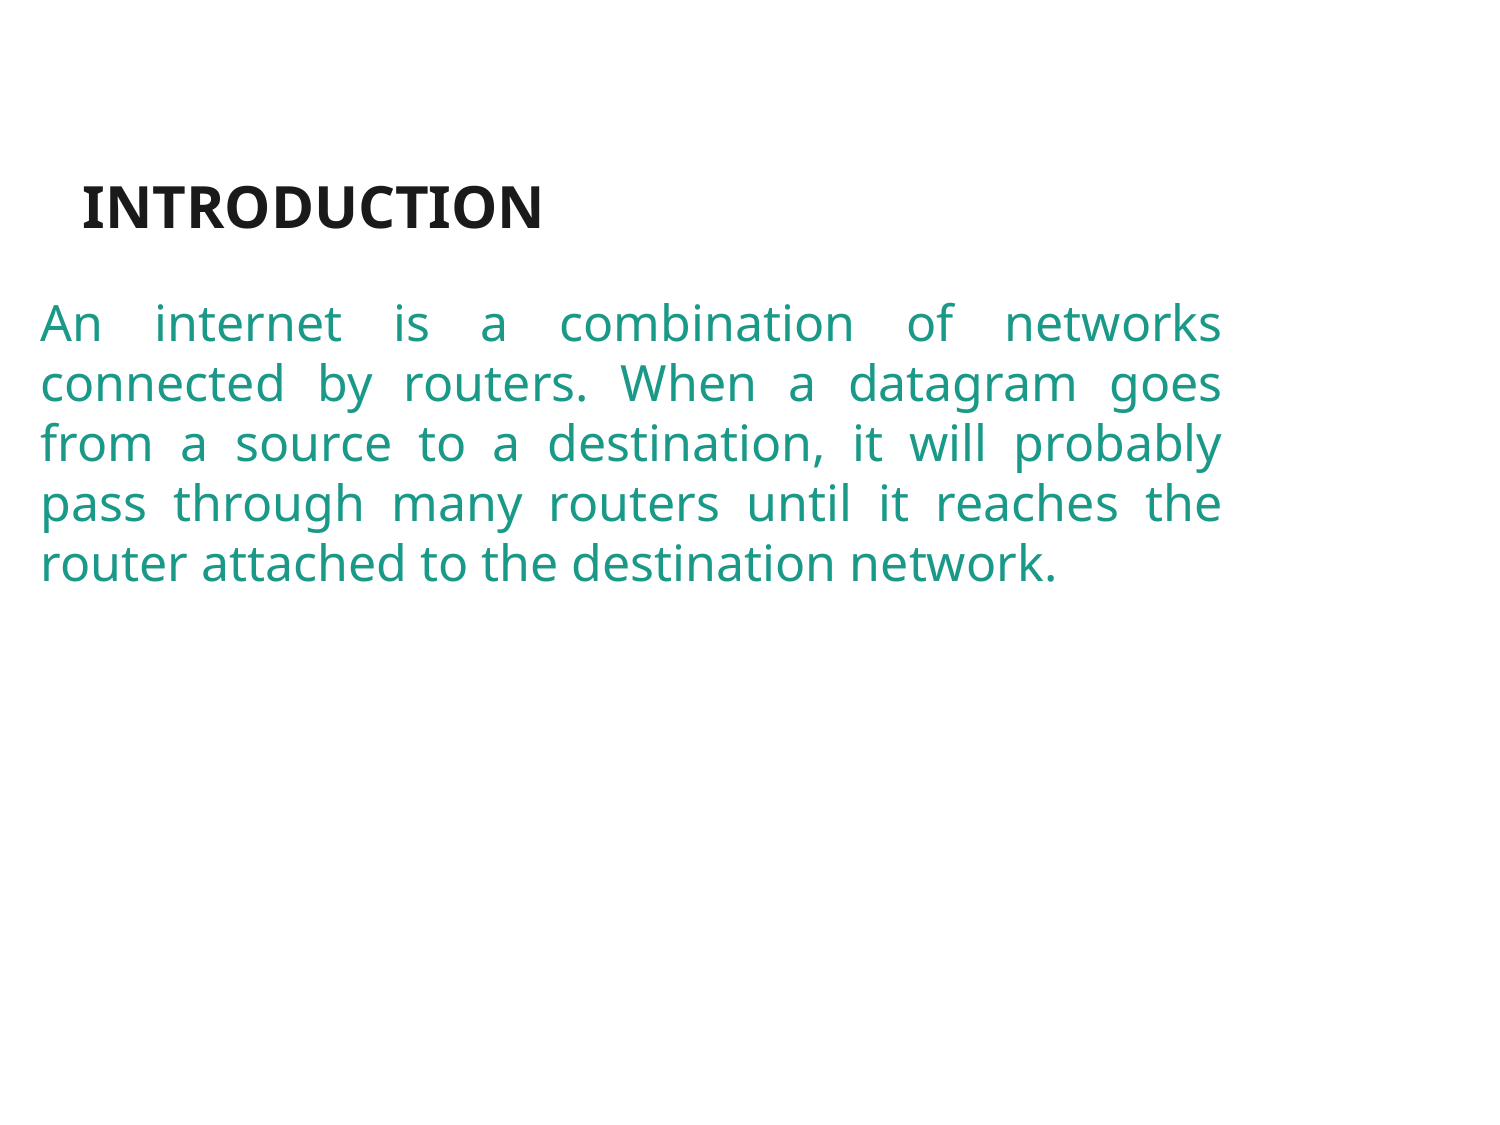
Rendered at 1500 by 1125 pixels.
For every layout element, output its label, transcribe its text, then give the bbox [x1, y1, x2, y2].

text_box An internet is a combination of networks connected by routers. When a datagram goes from a source to a destination, it will probably pass through many routers until it reaches the router attached to the destination network. [25, 284, 1239, 840]
title INTRODUCTION [75, 52, 1263, 240]
